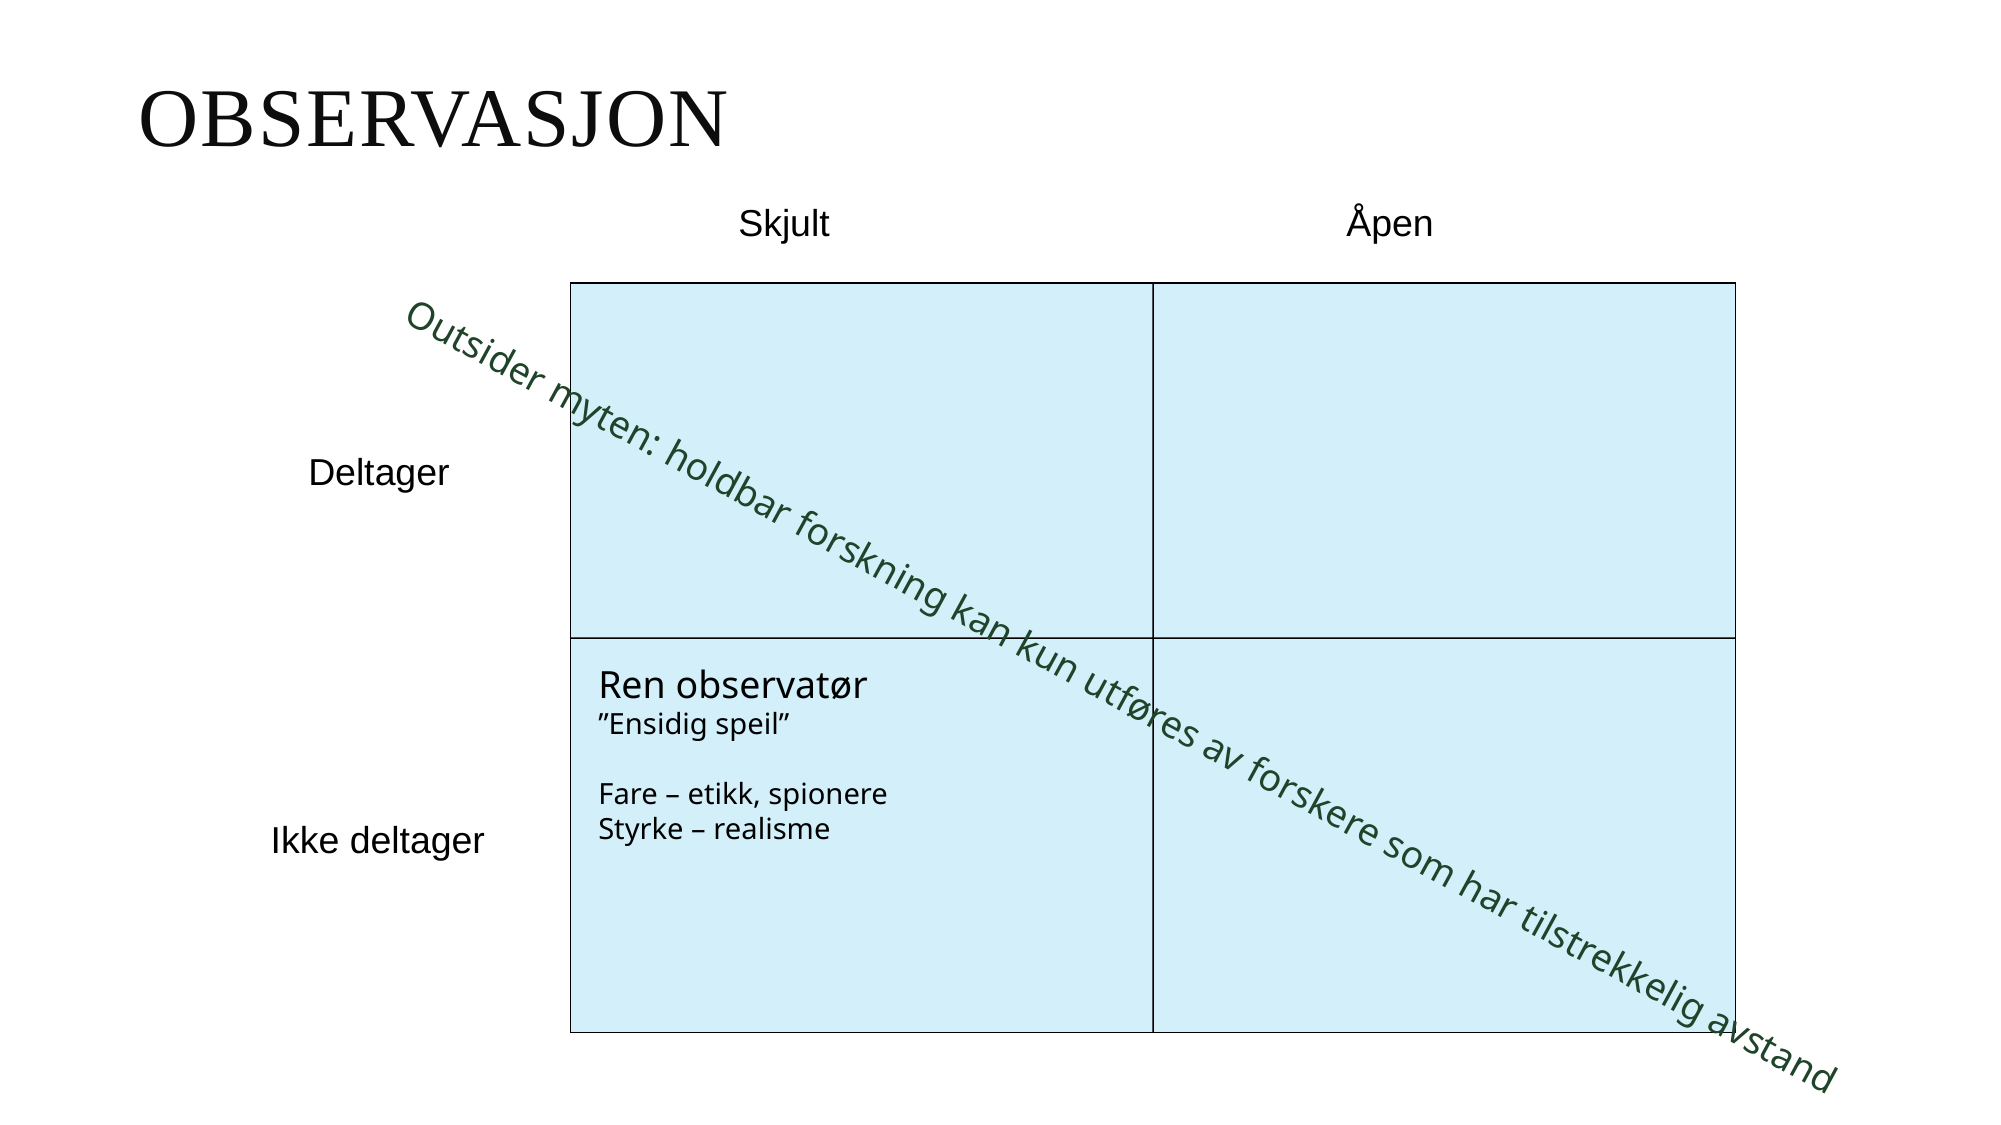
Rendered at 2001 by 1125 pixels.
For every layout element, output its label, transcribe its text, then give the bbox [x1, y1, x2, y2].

text_box Observasjon [124, 75, 1475, 191]
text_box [253, 190, 1736, 1033]
text_box Outsider myten: holdbar forskning kan kun utføres av forskere som har tilstrekkelig avstand [1603, 997, 1863, 1125]
